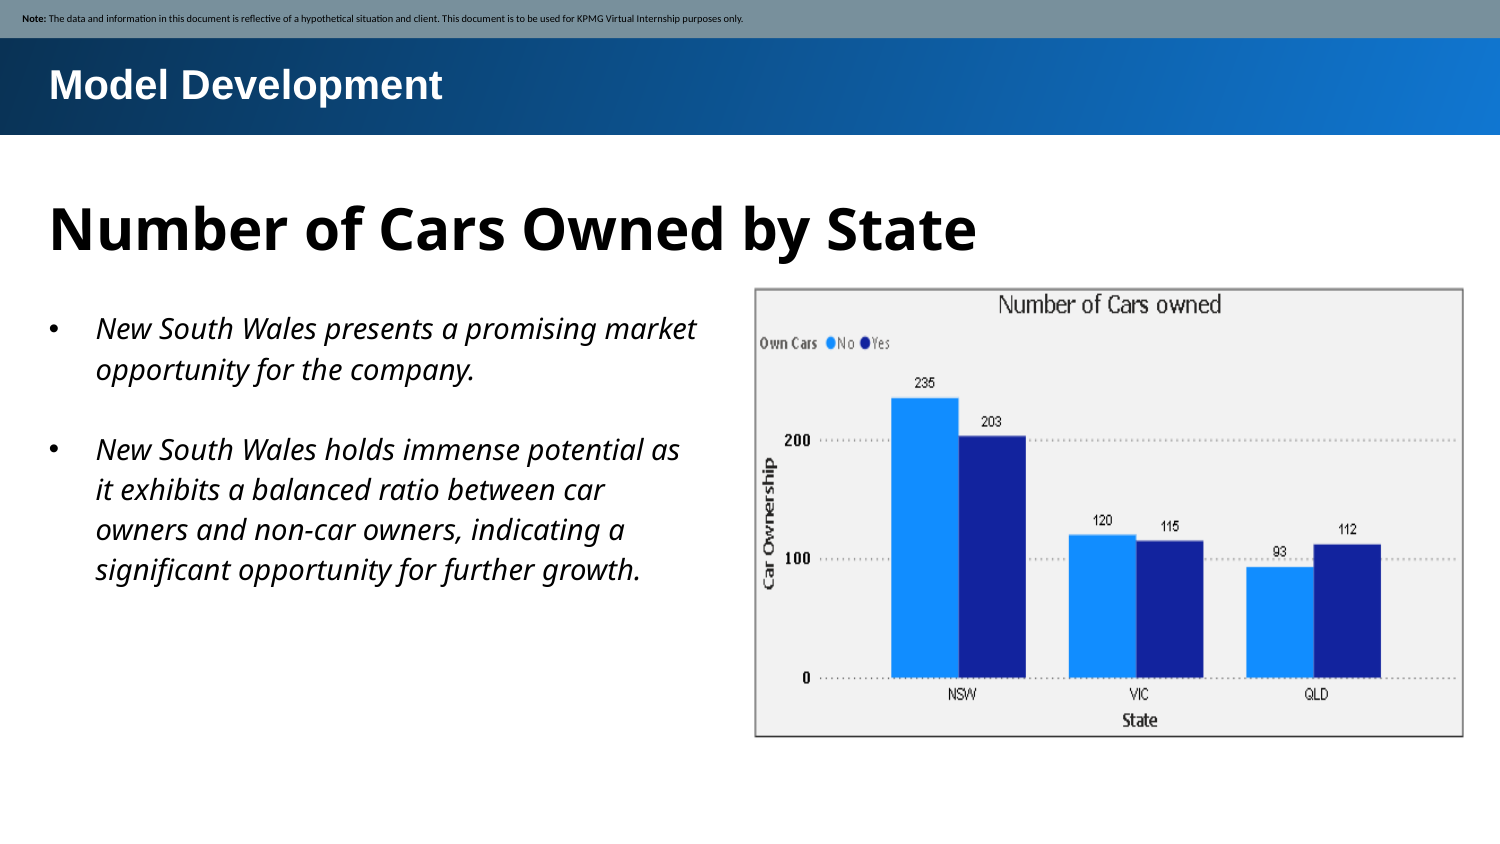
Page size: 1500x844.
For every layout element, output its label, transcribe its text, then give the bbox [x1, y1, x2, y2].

text_box Note: The data and information in this document is reflective of a hypothetical situation and client. This document is to be used for KPMG Virtual Internship purposes only. [0, 0, 1500, 39]
text_box Model Development [33, 43, 1439, 124]
picture [749, 282, 1467, 743]
text_box Number of Cars Owned by State [33, 166, 1439, 278]
text_box [0, 39, 1500, 135]
text_box New South Wales presents a promising market opportunity for the company. New South Wales holds immense potential as it exhibits a balanced ratio between car owners and non-car owners, indicating a significant opportunity for further growth. [33, 290, 712, 602]
